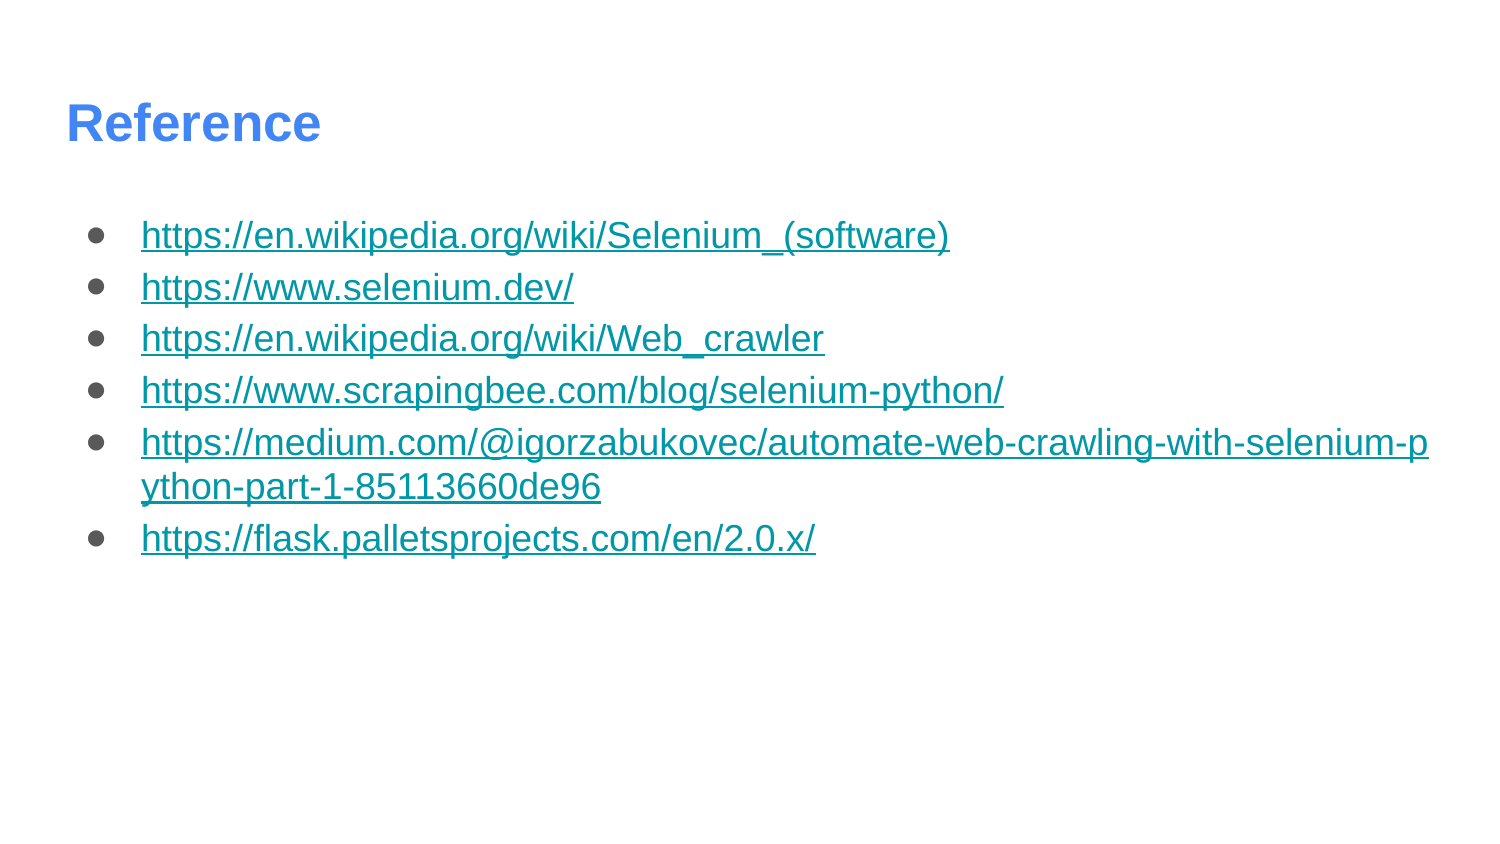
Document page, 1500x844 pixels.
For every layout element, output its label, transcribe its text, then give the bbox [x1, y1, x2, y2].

title Reference [51, 72, 1449, 167]
list https://en.wikipedia.org/wiki/Selenium_(software) https://www.selenium.dev/ https://en.wikipedia.org/wiki/Web_crawler https://www.scrapingbee.com/blog/selenium-python/ https://medium.com/@igorzabukovec/automate-web-crawling-with-selenium-python-part-1-85113660de96 https://flask.palletsprojects.com/en/2.0.x/ [51, 189, 1449, 750]
